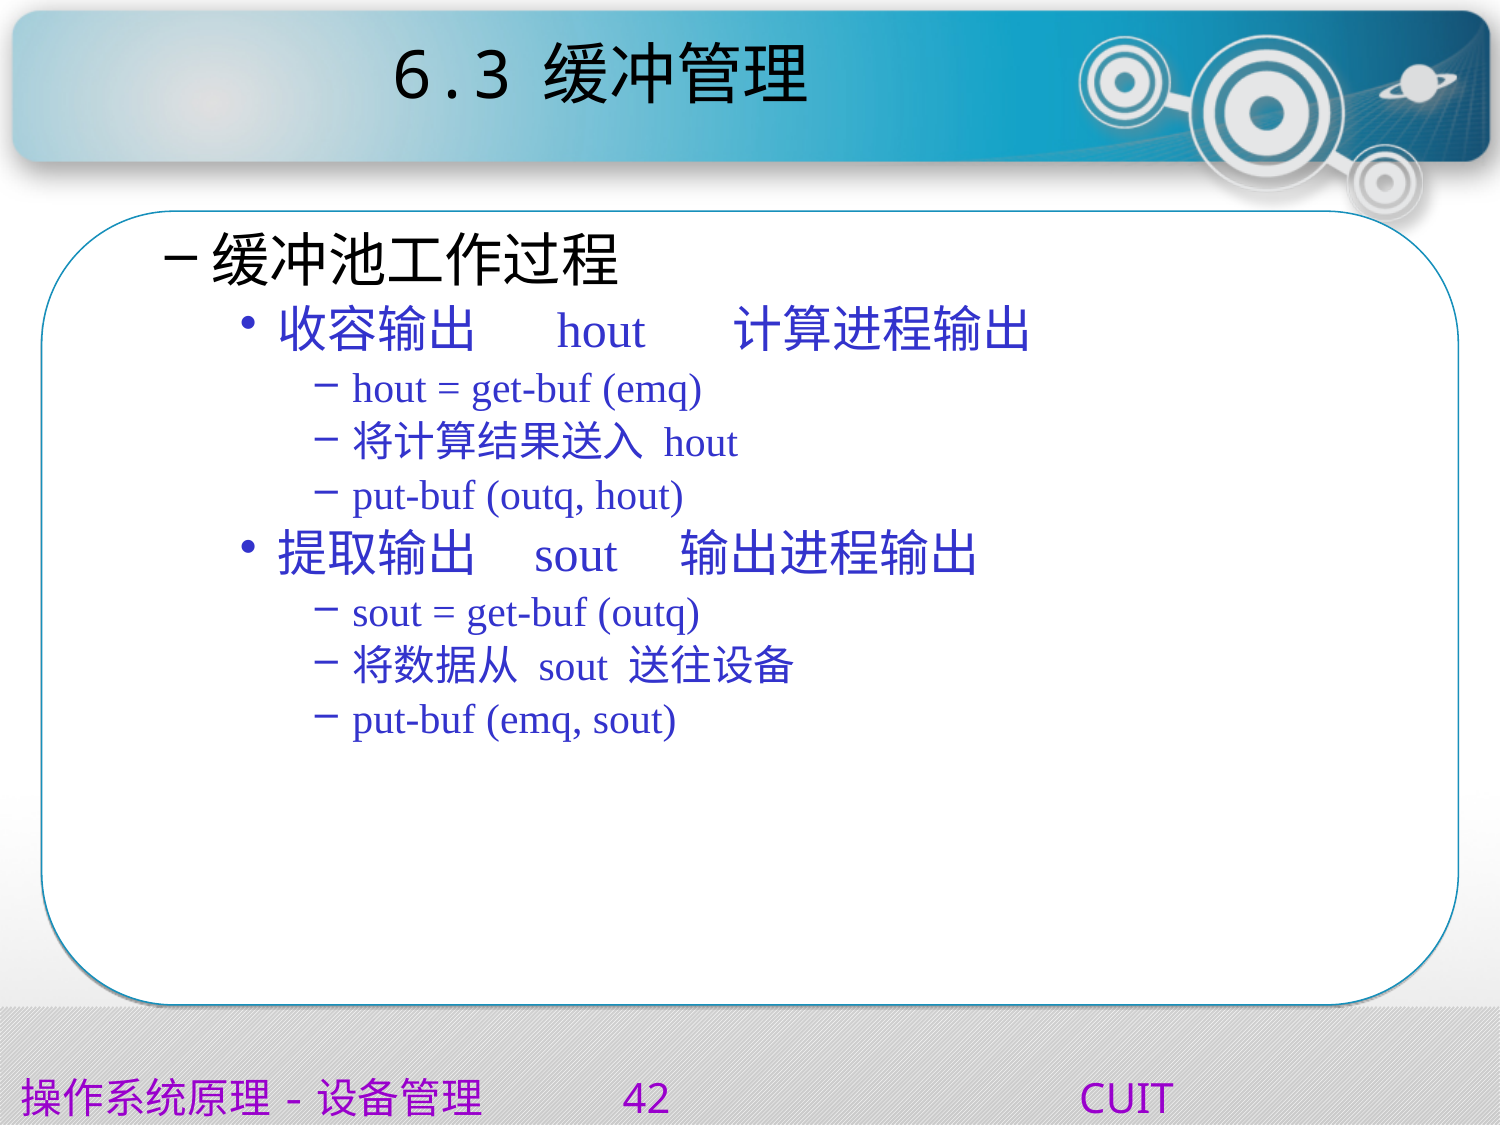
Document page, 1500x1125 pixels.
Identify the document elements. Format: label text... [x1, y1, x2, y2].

list 缓冲池工作过程 收容输出 hout 计算进程输出 hout = get-buf (emq) 将计算结果送入 hout put-buf (outq, hout) 提取输出 sout 输出进程输出 sout = get-buf (outq) 将数据从 sout 送往设备 put-buf (emq, sout) [75, 224, 1425, 1005]
title 6.3 缓冲管理 [75, 24, 1128, 212]
picture [0, 0, 1500, 1006]
